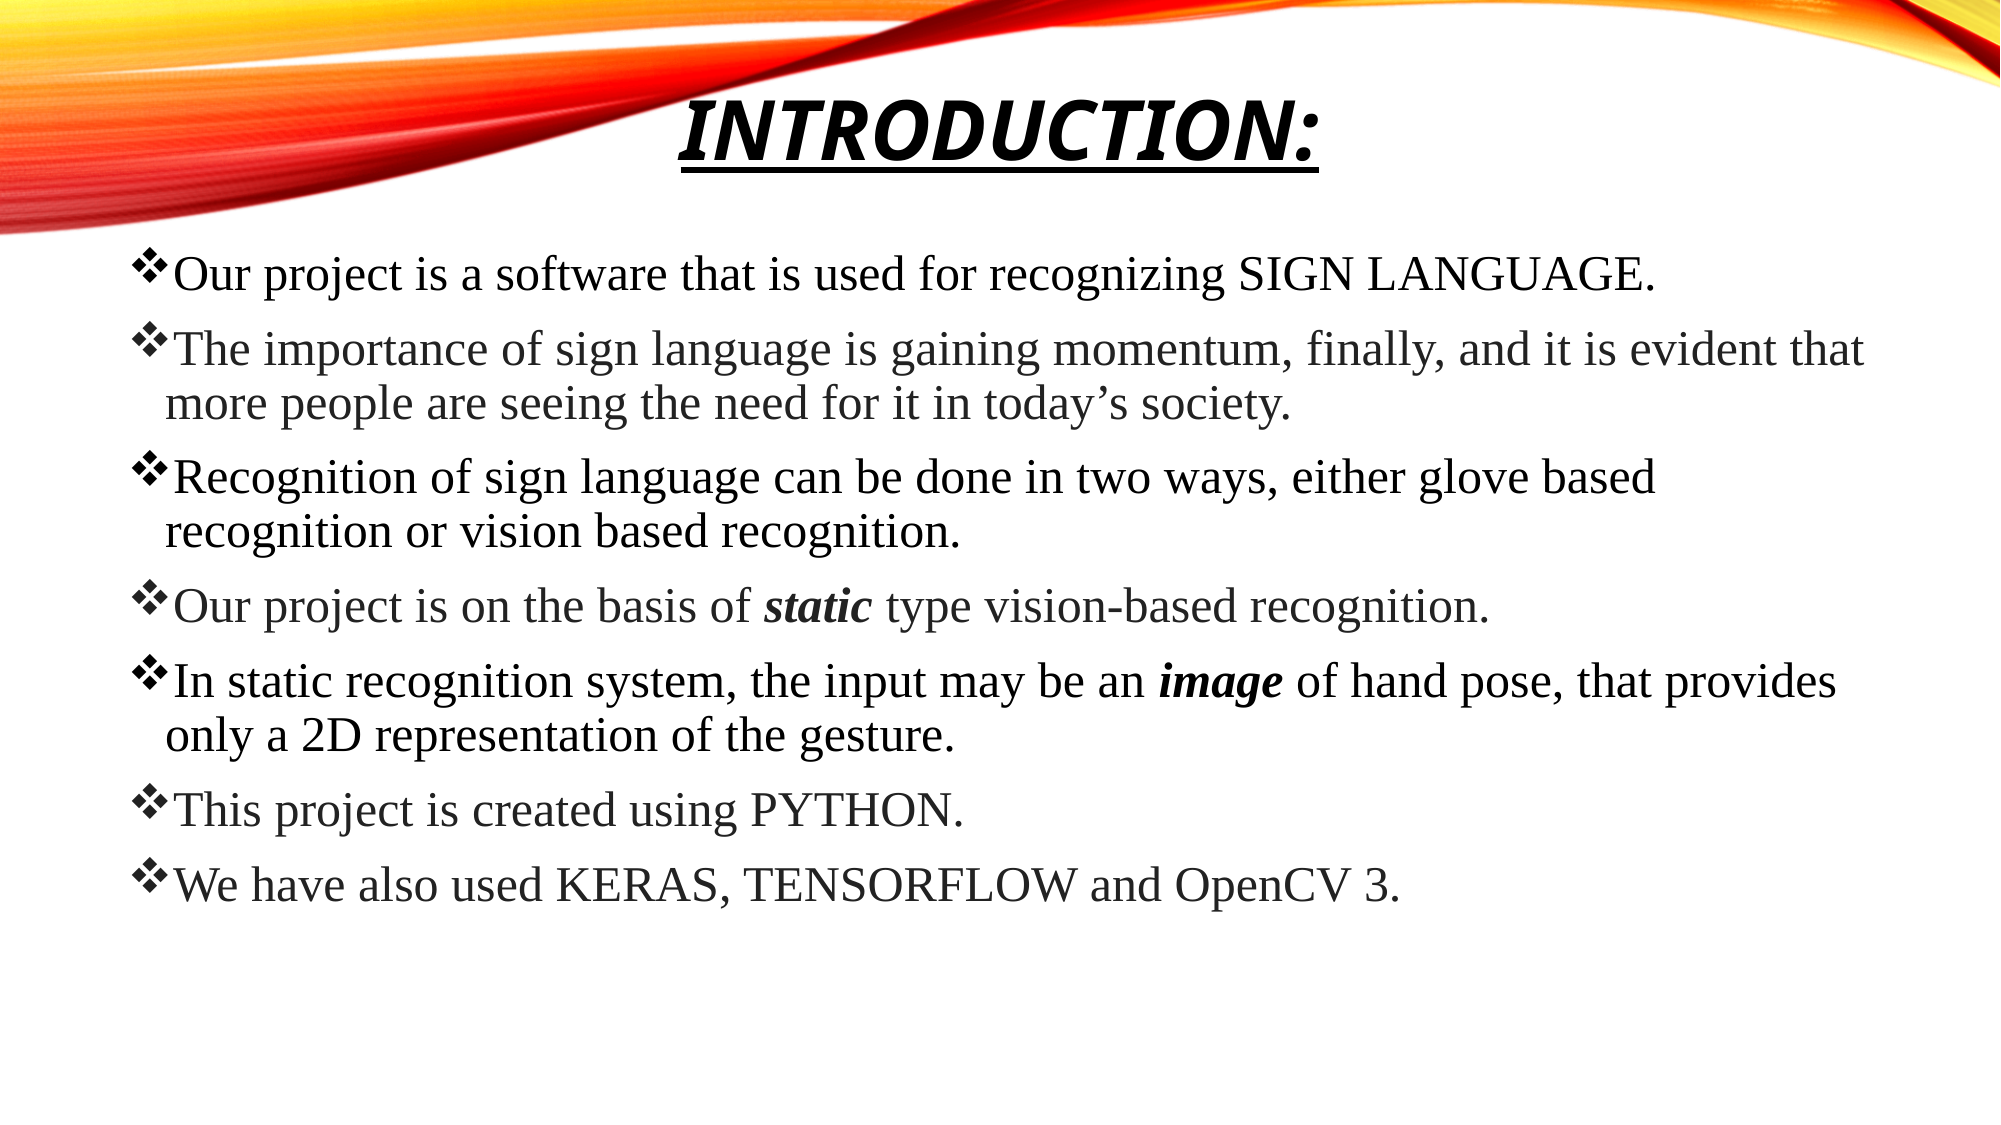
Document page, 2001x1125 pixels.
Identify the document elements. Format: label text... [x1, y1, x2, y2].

title INTRODUCTION: [112, 27, 1888, 239]
list Our project is a software that is used for recognizing SIGN LANGUAGE. The importance of sign language is gaining momentum, finally, and it is evident that more people are seeing the need for it in today’s society. Recognition of sign language can be done in two ways, either glove based recognition or vision based recognition. Our project is on the basis of static type vision-based recognition. In static recognition system, the input may be an image of hand pose, that provides only a 2D representation of the gesture. This project is created using PYTHON. We have also used KERAS, TENSORFLOW and OpenCV 3. [112, 239, 1888, 1065]
picture [0, 0, 2000, 237]
